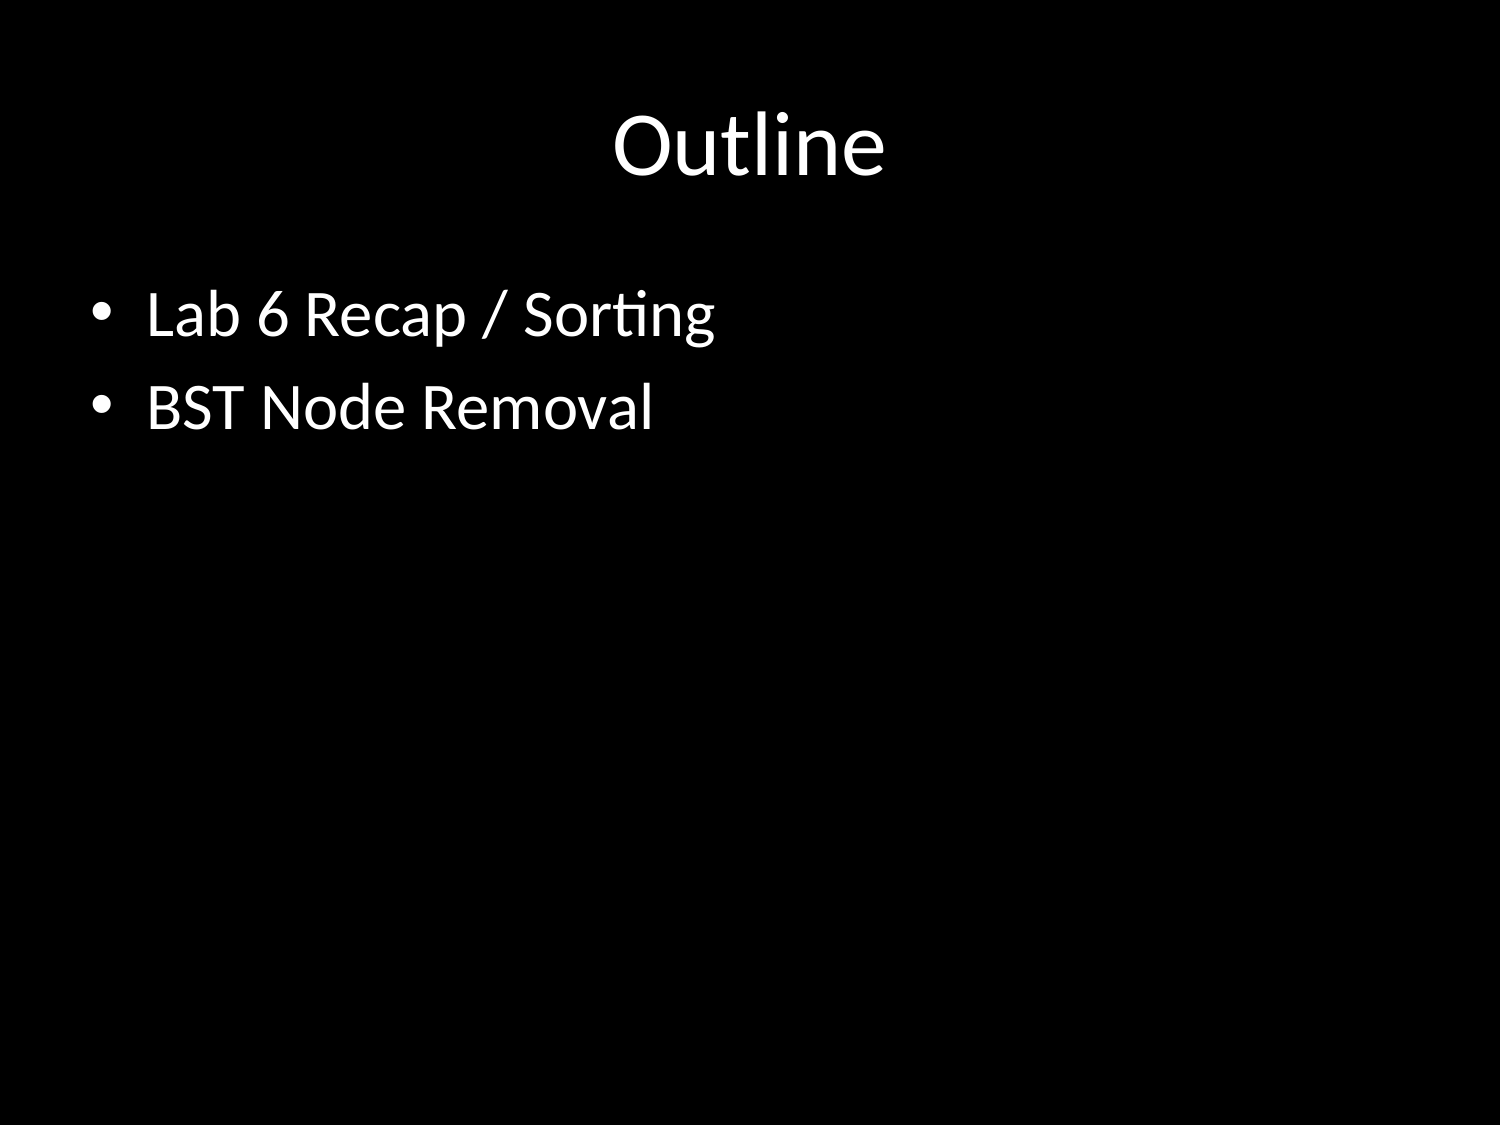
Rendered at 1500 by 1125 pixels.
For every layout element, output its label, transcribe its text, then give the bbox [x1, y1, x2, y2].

title Outline [75, 45, 1425, 233]
list Lab 6 Recap / Sorting BST Node Removal [75, 262, 1425, 1005]
